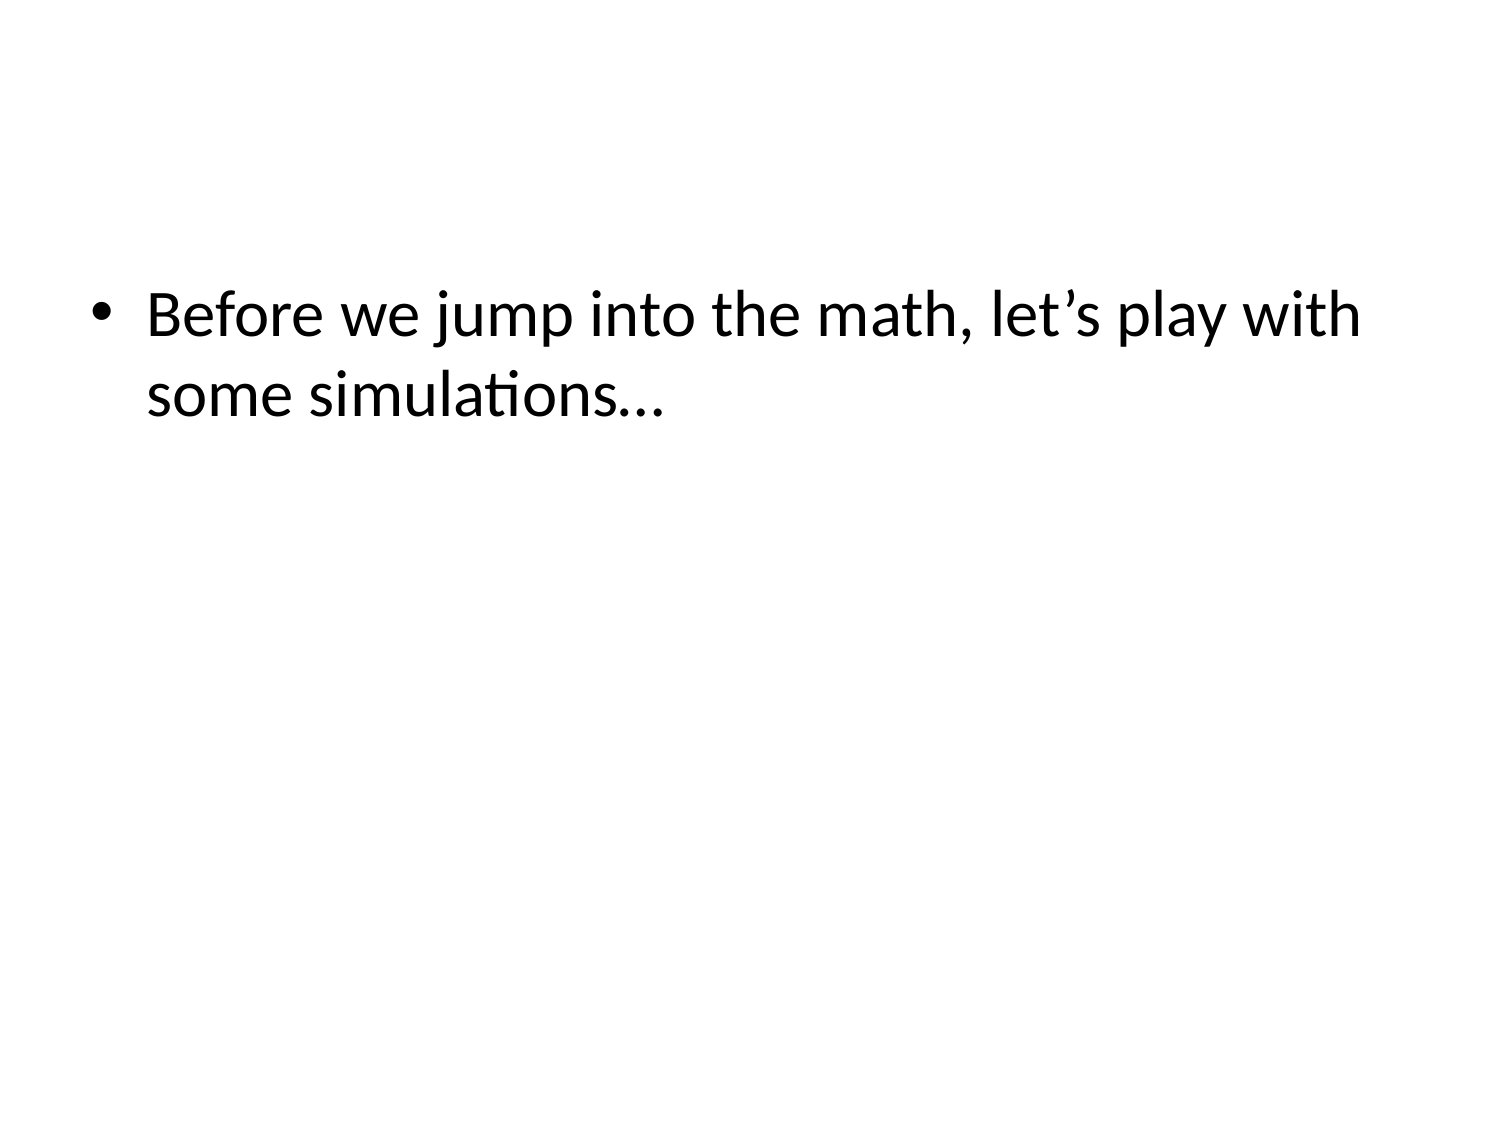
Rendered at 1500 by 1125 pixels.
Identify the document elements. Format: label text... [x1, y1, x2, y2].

list Before we jump into the math, let’s play with some simulations… [75, 262, 1425, 1005]
